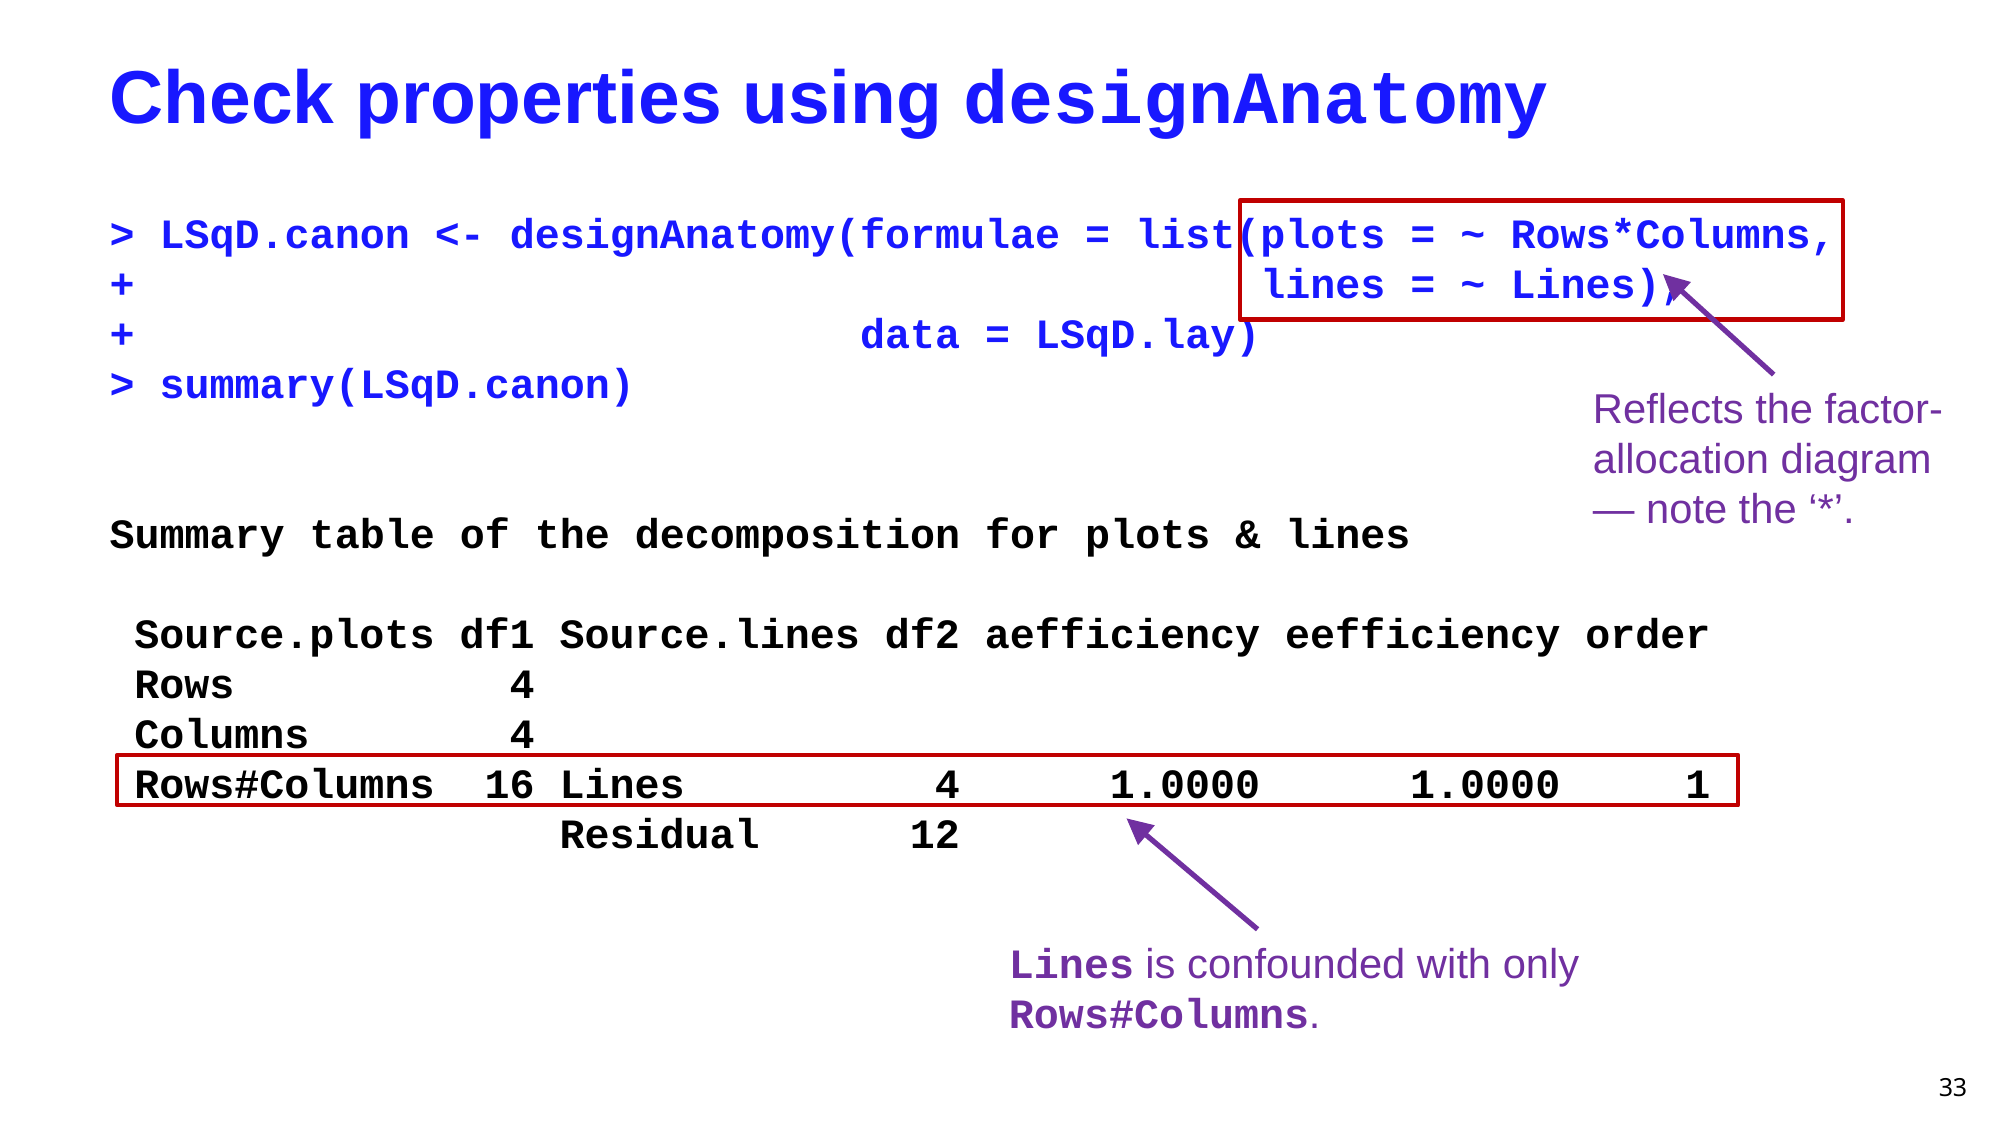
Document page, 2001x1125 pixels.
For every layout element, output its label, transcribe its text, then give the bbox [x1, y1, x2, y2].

slide_number 33 [1515, 1038, 1983, 1114]
text_box [1238, 198, 1845, 322]
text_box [1662, 273, 1774, 375]
text_box Lines is confounded with only Rows#Columns. [994, 929, 1632, 1044]
text_box Reflects the factor-allocation diagram — note the ‘*’. [1578, 374, 1970, 540]
list > LSqD.canon <- designAnatomy(formulae = list(plots = ~ Rows*Columns, + lines = ~ Lines), + data = LSqD.lay) > summary(LSqD.canon) Summary table of the decomposition for plots & lines Source.plots df1 Source.lines df2 aefficiency eefficiency order Rows 4 Columns 4 Rows#Columns 16 Lines 4 1.0000 1.0000 1 Residual 12 [94, 198, 1985, 886]
text_box [115, 753, 1740, 807]
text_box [1126, 818, 1258, 930]
title Check properties using designAnatomy [94, 33, 1985, 153]
